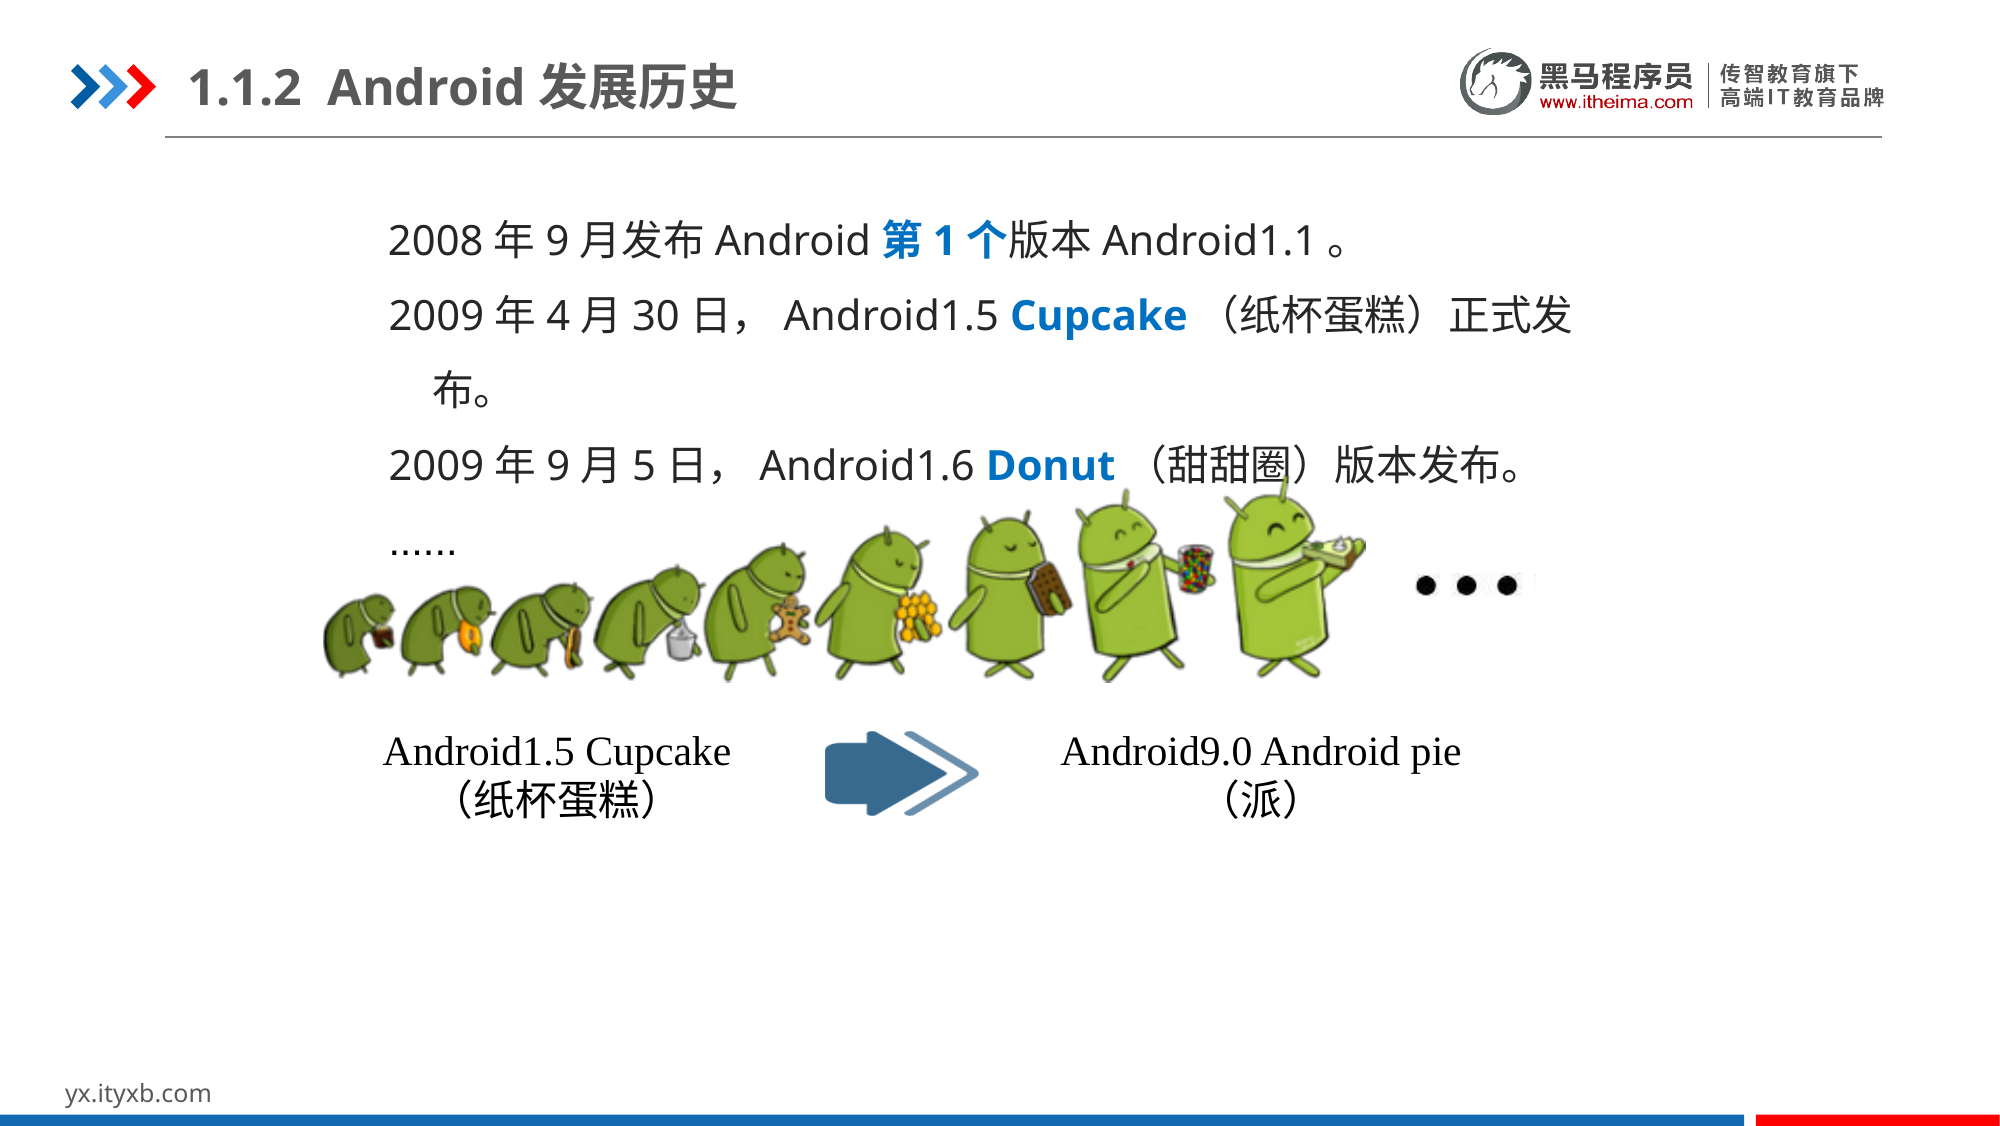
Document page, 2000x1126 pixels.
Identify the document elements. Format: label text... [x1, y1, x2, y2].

text_box Android9.0 Android pie （派） [1002, 716, 1520, 832]
picture [1460, 48, 1887, 115]
text_box 1.1.2 Android发展历史 [187, 43, 827, 127]
picture [825, 731, 979, 817]
text_box Android1.5 Cupcake （纸杯蛋糕） [341, 716, 773, 832]
picture [1377, 549, 1536, 627]
picture [323, 474, 1366, 684]
text_box 2008年9月发布Android第1个版本Android1.1。 2009年4月30日，Android1.5 Cupcake（纸杯蛋糕）正式发布。 2009年9月5日，Android1.6 Donut（甜甜圈）版本发布。 ...... [255, 181, 1591, 459]
